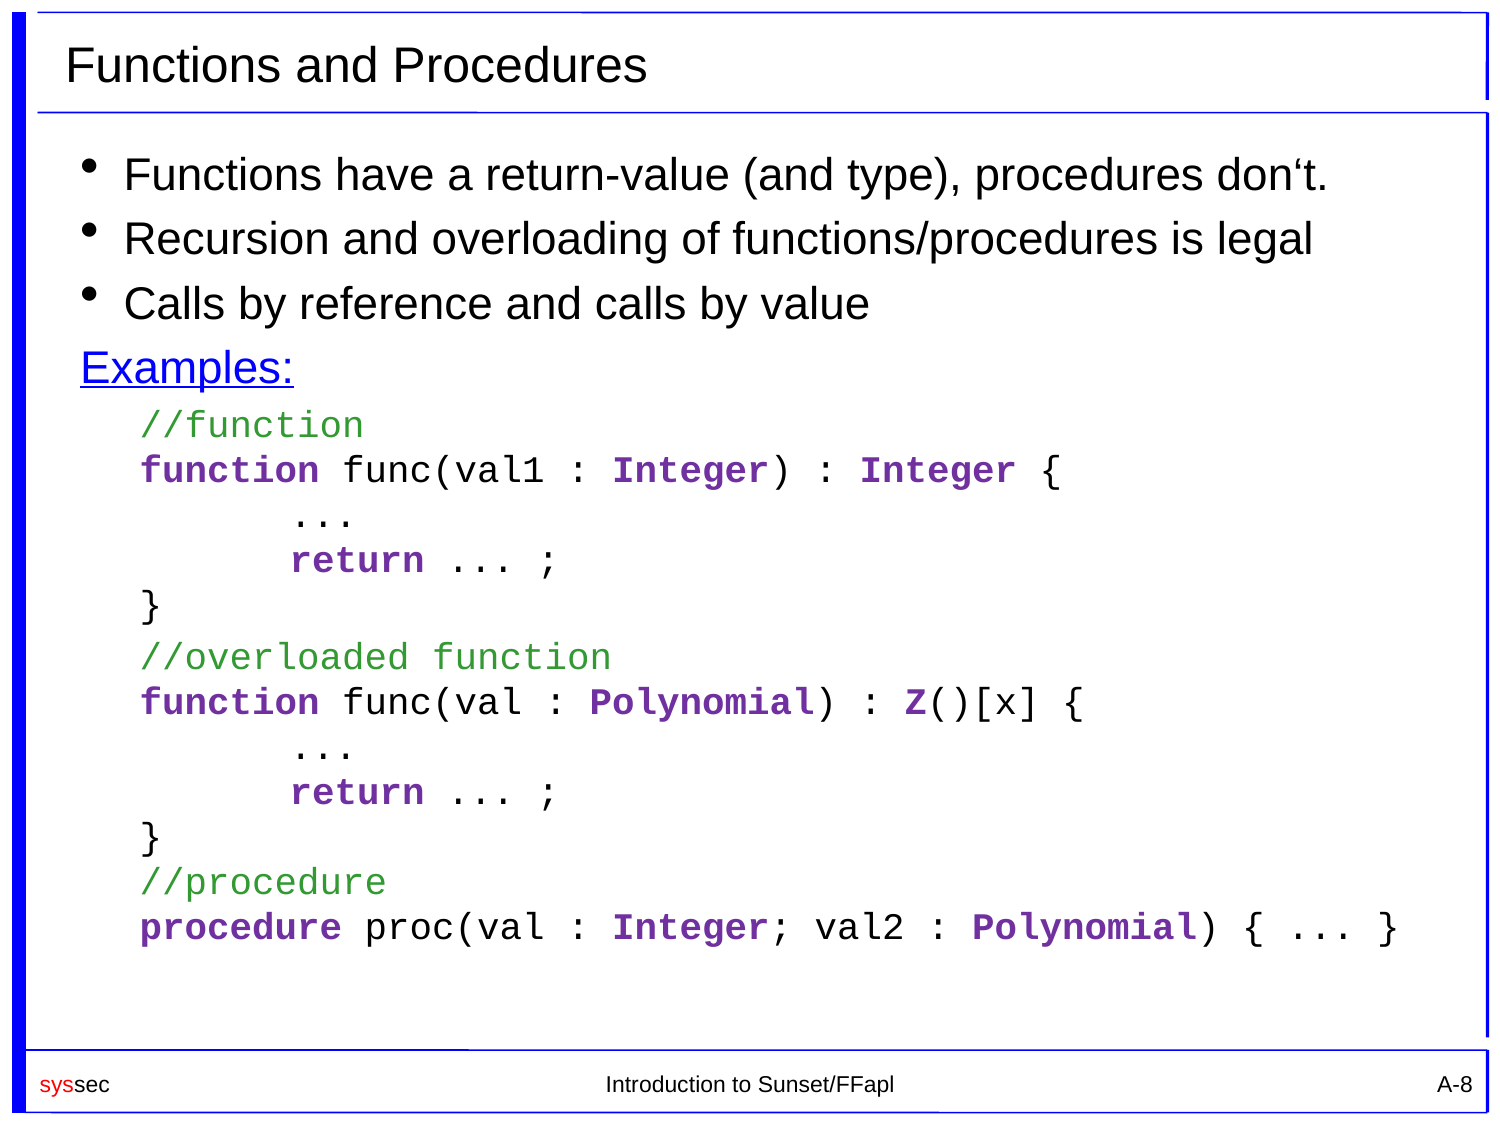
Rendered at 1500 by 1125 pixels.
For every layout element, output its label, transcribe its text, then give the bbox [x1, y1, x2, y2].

title Functions and Procedures [49, 24, 1451, 101]
list Functions have a return-value (and type), procedures don‘t. Recursion and overloading of functions/procedures is legal Calls by reference and calls by value Examples: //function function func(val1 : Integer) : Integer { ... return ... ; } //overloaded function function func(val : Polynomial) : Z()[x] { ... return ... ; } //procedure procedure proc(val : Integer; val2 : Polynomial) { ... } [49, 137, 1488, 1038]
